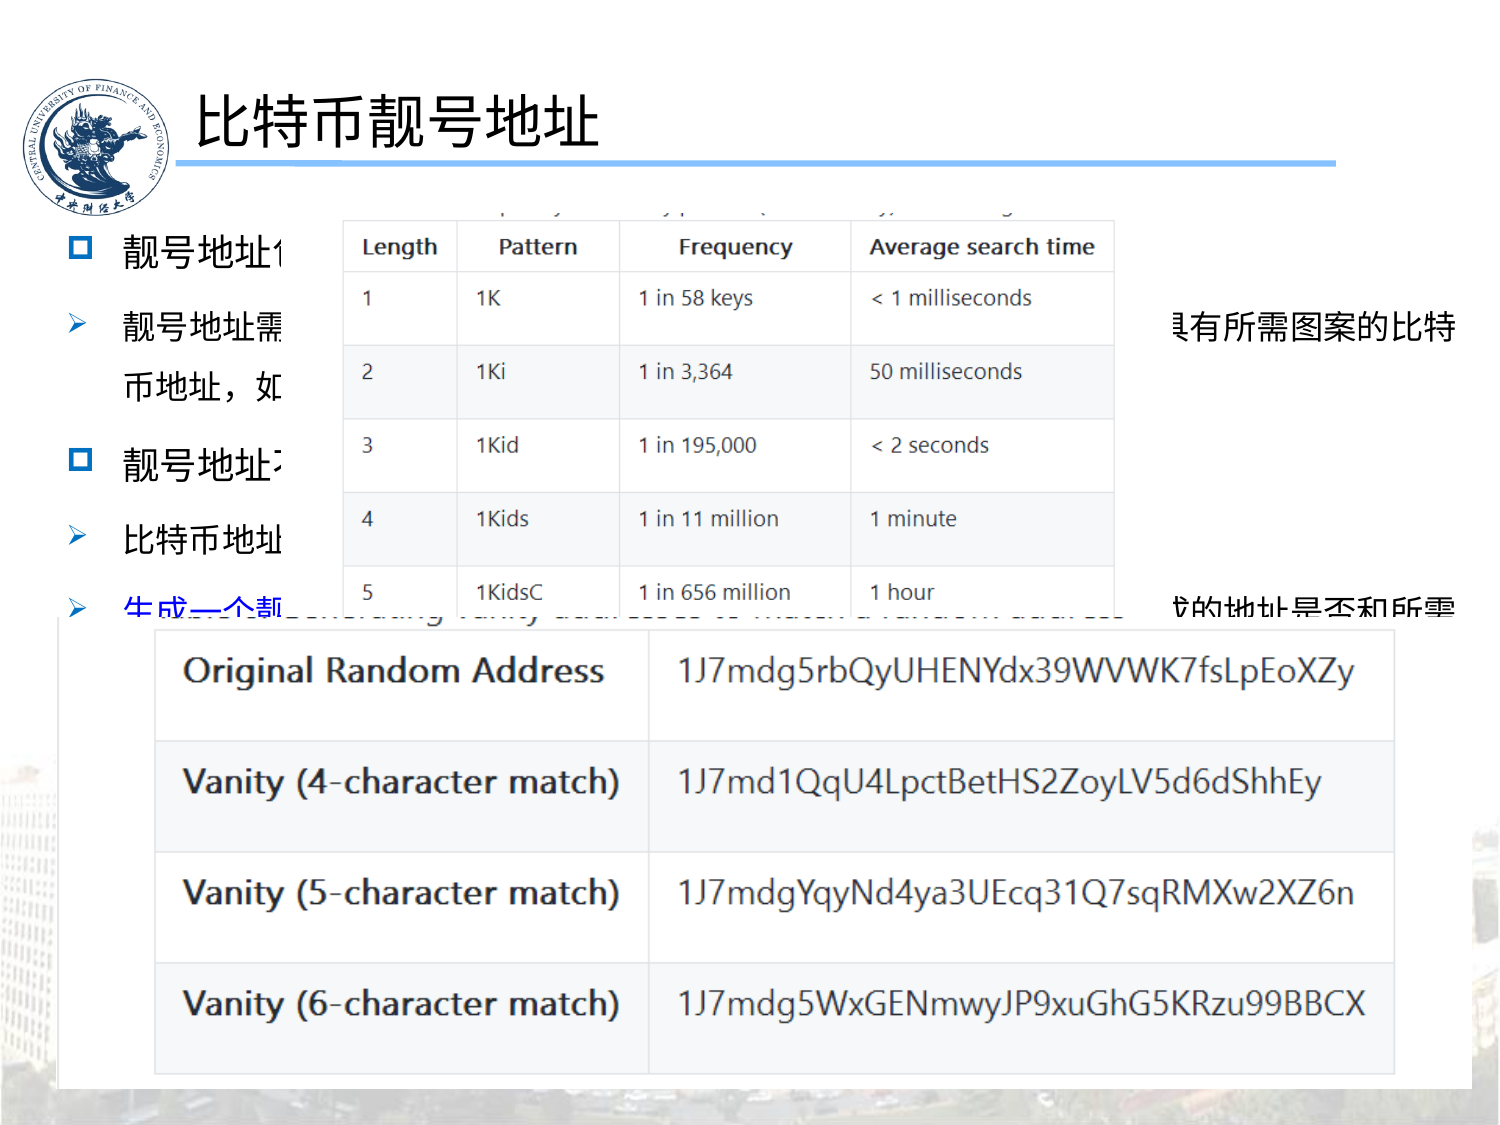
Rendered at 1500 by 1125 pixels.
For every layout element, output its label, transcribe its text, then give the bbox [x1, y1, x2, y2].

text_box 比特币靓号地址 [178, 78, 616, 163]
text_box 靓号地址包含了人类可读信息的有效比特币地址。 靓号地址需要生成并通过数十亿的候选私钥测试，直到一个私钥能生成具有所需图案的比特币地址，如1LoveBPzzD72PUXLzCkYAtGFYmK5vYNR33。 靓号地址不比其他地址具有更多或更少的安全性。 比特币地址不过是由Base58字母代表的一个数字。 生成一个靓号地址是一项通过蛮力的过程：尝试一个随机密钥，检查生成的地址是否和所需的图案相匹配，重复这个过程直到成功找到为止。 靓号地址既可以增加、也可以削弱安全措施。 安全性：一个独特的地址使对手难以使用他们自己的地址替代你的地址，以欺骗你的顾客支付他们的账单。 威胁挑战：靓号地址也可能使得任何人都能创建一个类似于随机地址的地址，甚至另一个靓号地址，从而欺骗你的客户。 [51, 199, 1472, 1072]
picture [0, 46, 200, 246]
picture [0, 213, 1500, 1125]
